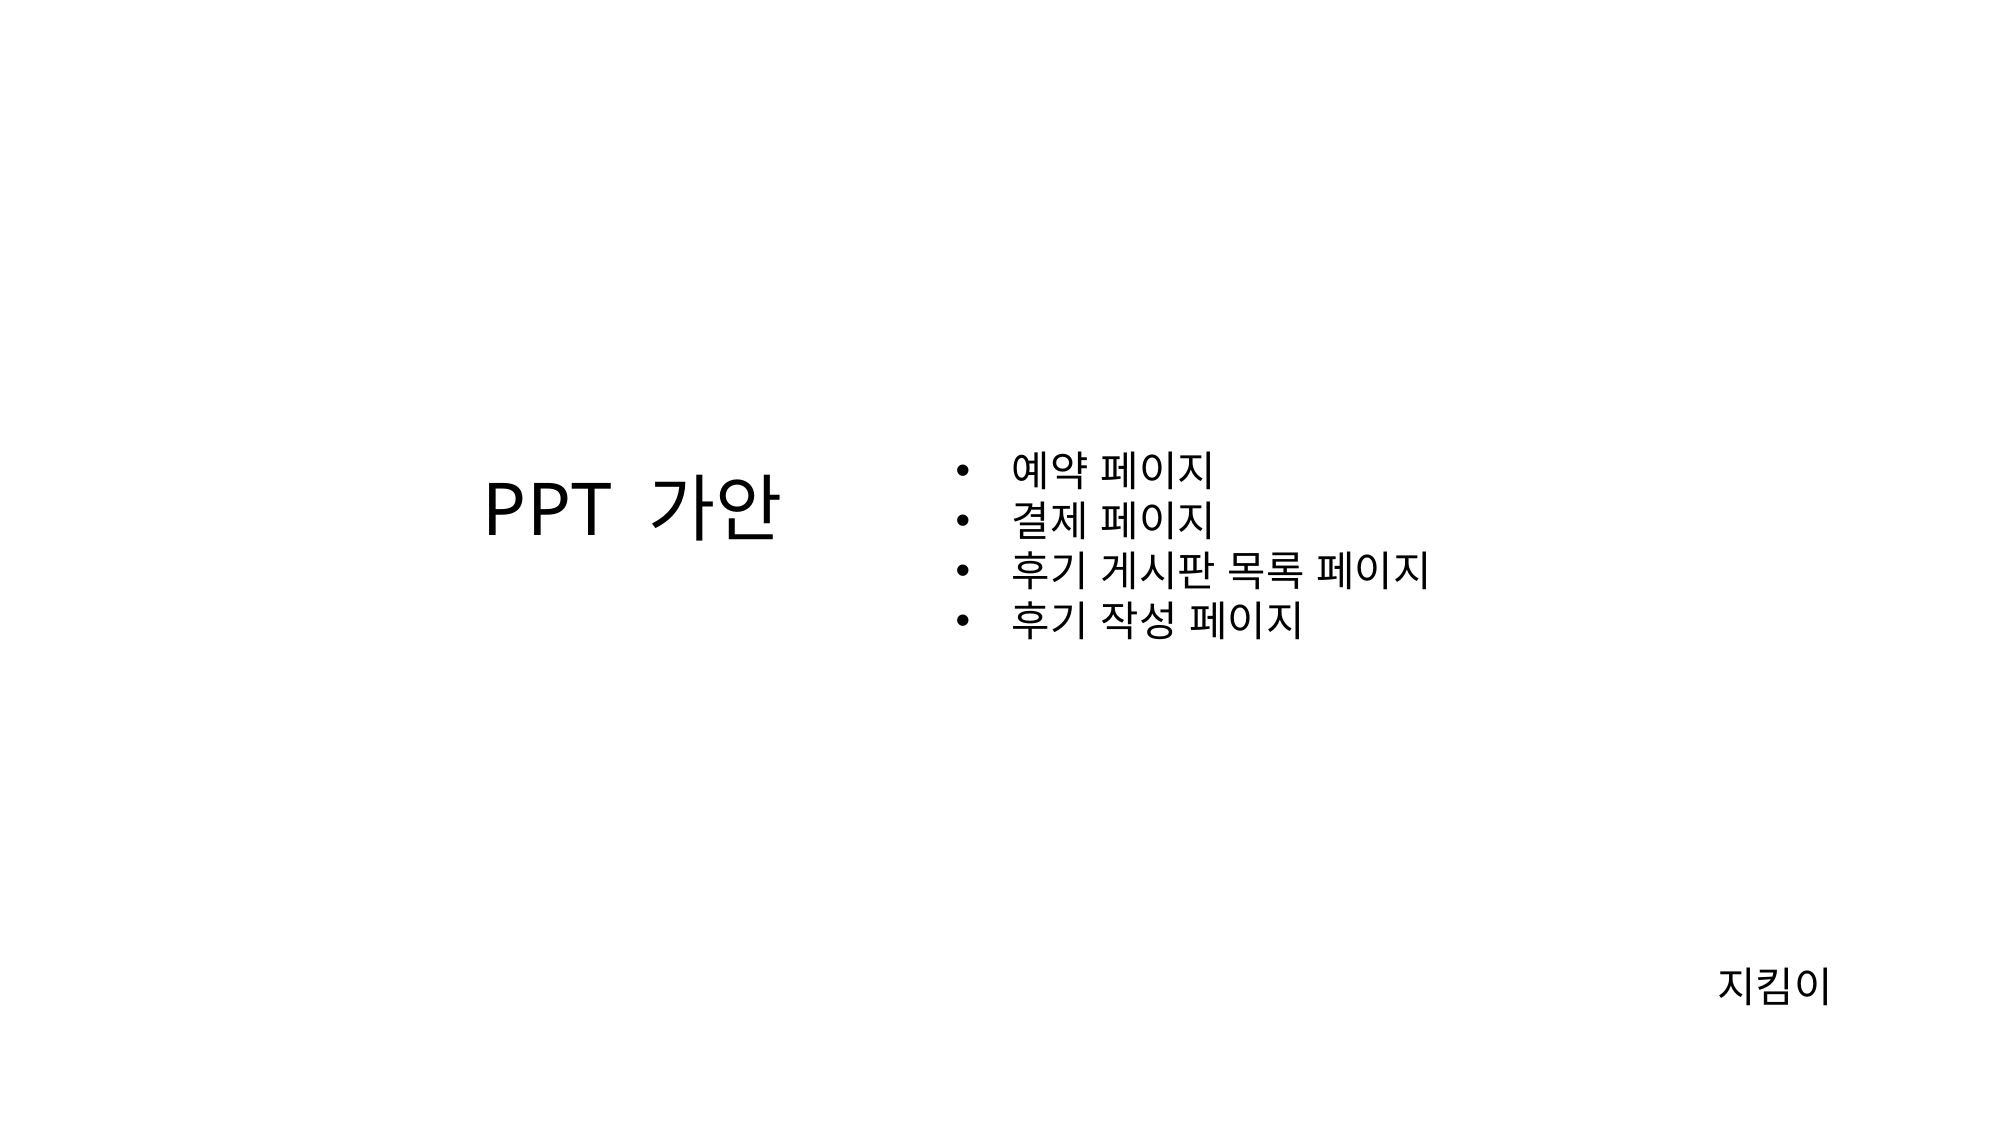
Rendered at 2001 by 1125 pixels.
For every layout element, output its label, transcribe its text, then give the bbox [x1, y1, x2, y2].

text_box 예약 페이지 결제 페이지 후기 게시판 목록 페이지 후기 작성 페이지 [940, 437, 1869, 653]
text_box PPT 가안 [468, 455, 800, 558]
text_box 지킴이 [1702, 953, 1953, 1106]
